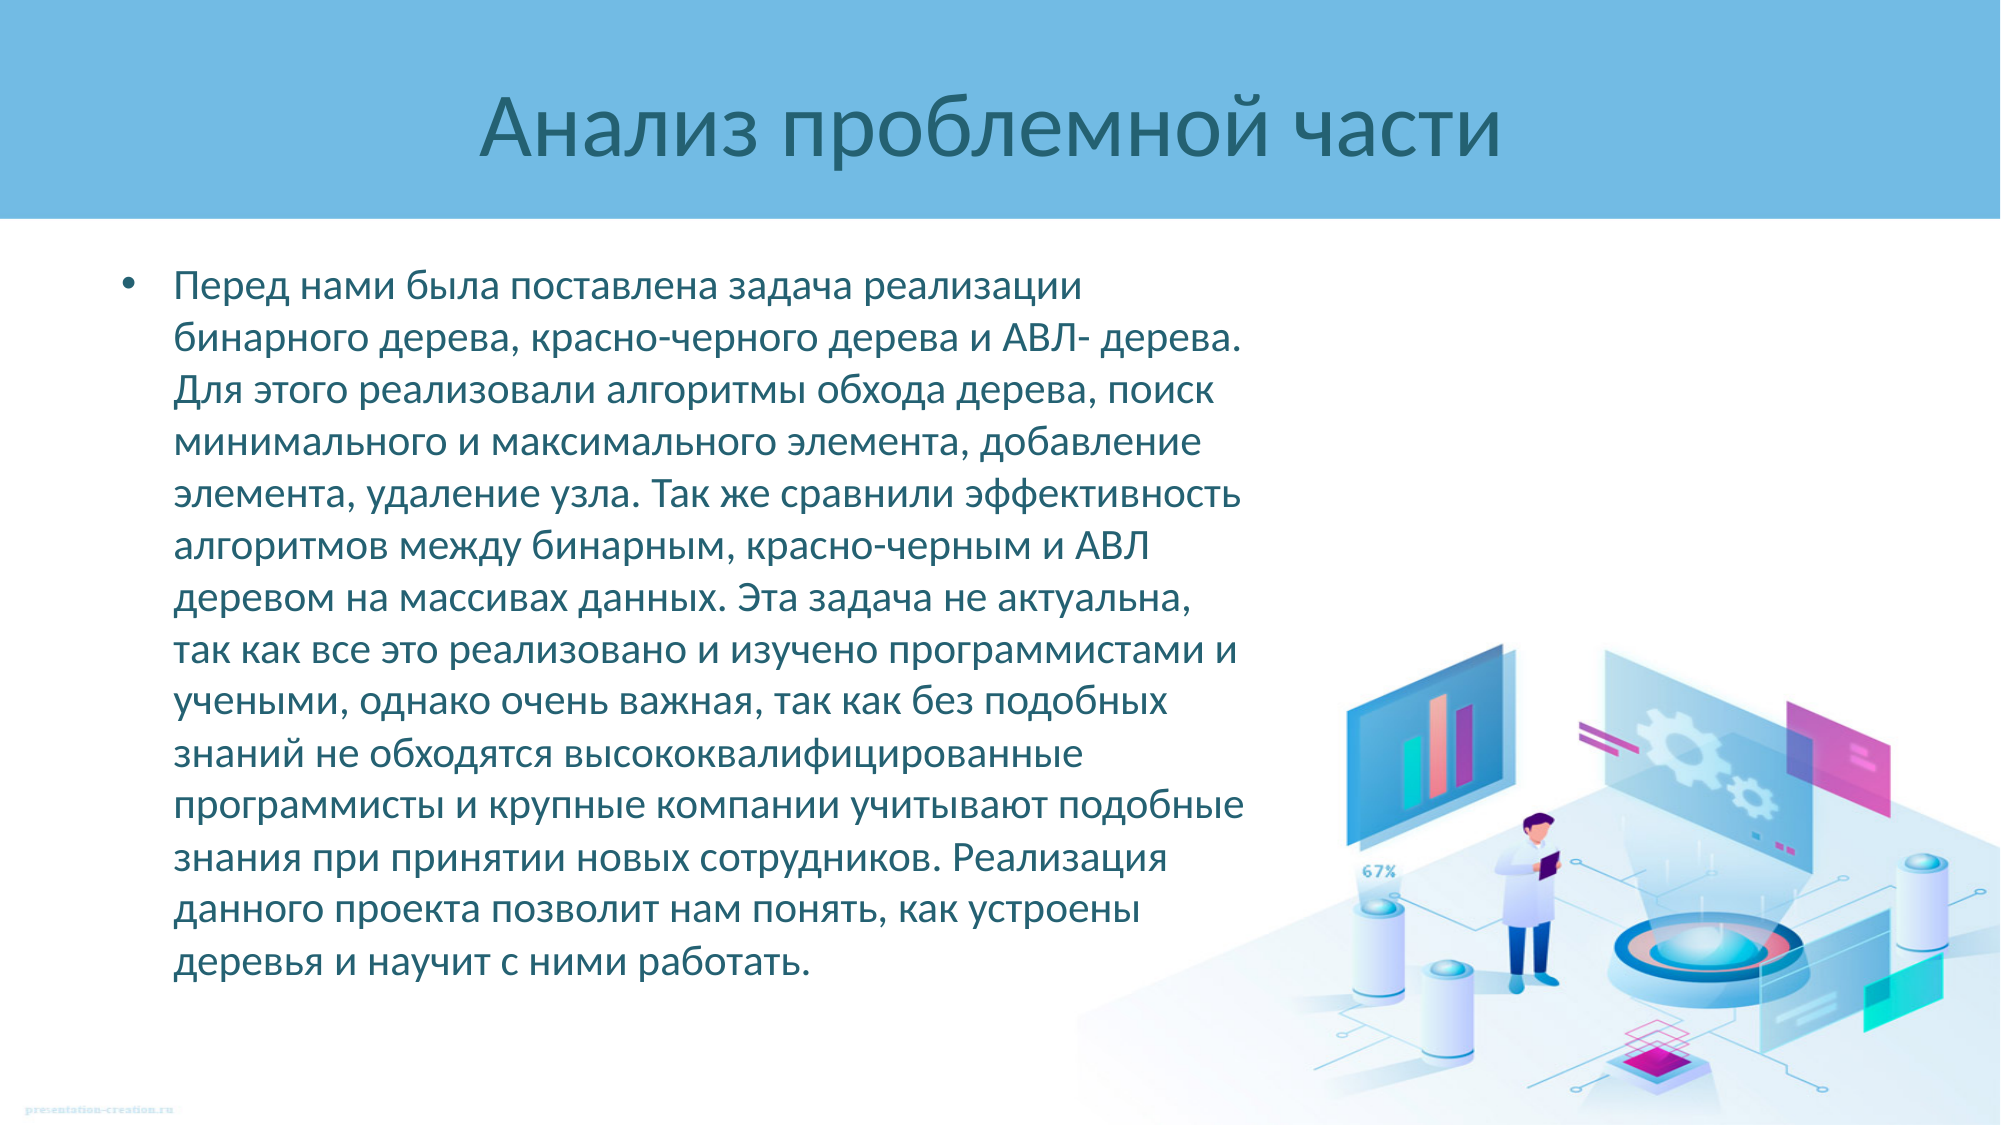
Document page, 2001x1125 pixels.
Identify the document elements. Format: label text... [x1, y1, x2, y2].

list Перед нами была поставлена задача реализации бинарного дерева, красно-черного дерева и АВЛ- дерева. Для этого реализовали алгоритмы обхода дерева, поиск минимального и максимального элемента, добавление элемента, удаление узла. Так же сравнили эффективность алгоритмов между бинарным, красно-черным и АВЛ деревом на массивах данных. Эта задача не актуальна, так как все это реализовано и изучено программистами и учеными, однако очень важная, так как без подобных знаний не обходятся высококвалифицированные программисты и крупные компании учитывают подобные знания при принятии новых сотрудников. Реализация данного проекта позволит нам понять, как устроены деревья и научит с ними работать. [106, 248, 1263, 1038]
title Анализ проблемной части [23, 19, 1961, 220]
picture [0, 0, 2001, 1125]
